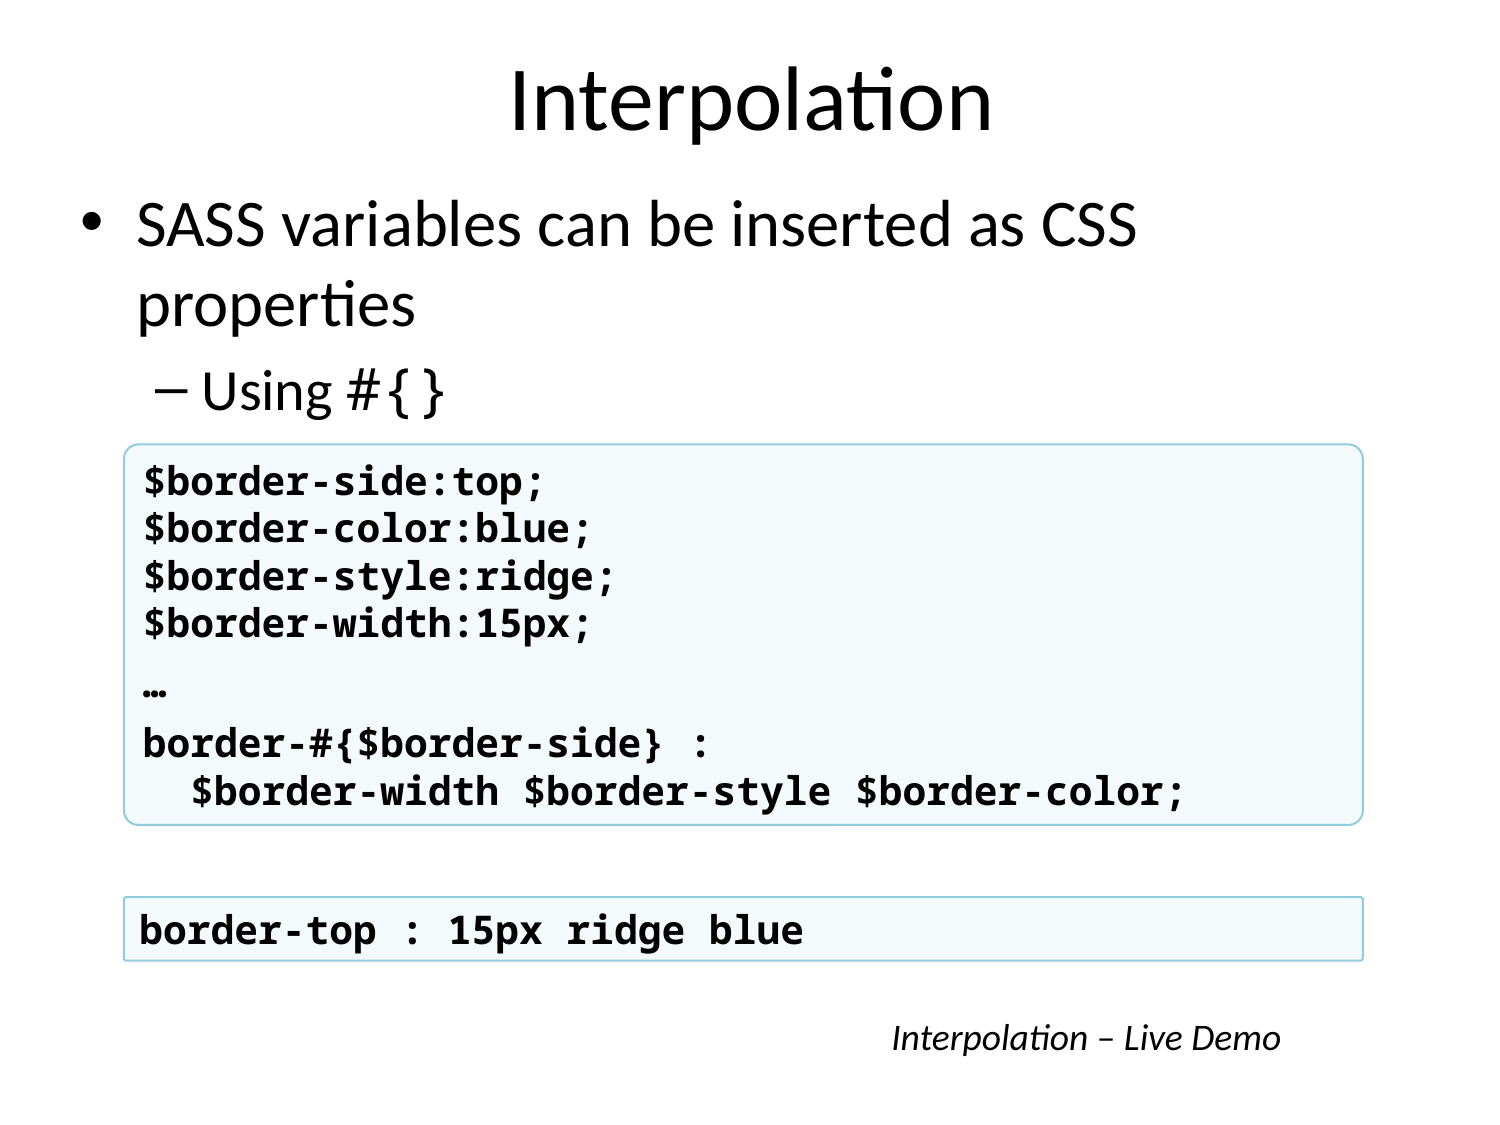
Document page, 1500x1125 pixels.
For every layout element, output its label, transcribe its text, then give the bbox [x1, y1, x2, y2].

text_box border-top : 15px ridge blue [123, 897, 1363, 961]
text_box $border-side:top; $border-color:blue; $border-style:ridge; $border-width:15px; … border-#{$border-side} : $border-width $border-style $border-color; [123, 444, 1363, 826]
title Interpolation [76, 0, 1427, 188]
text_box Interpolation – Live Demo [738, 999, 1435, 1071]
list SASS variables can be inserted as CSS properties Using #{} [64, 172, 1415, 916]
